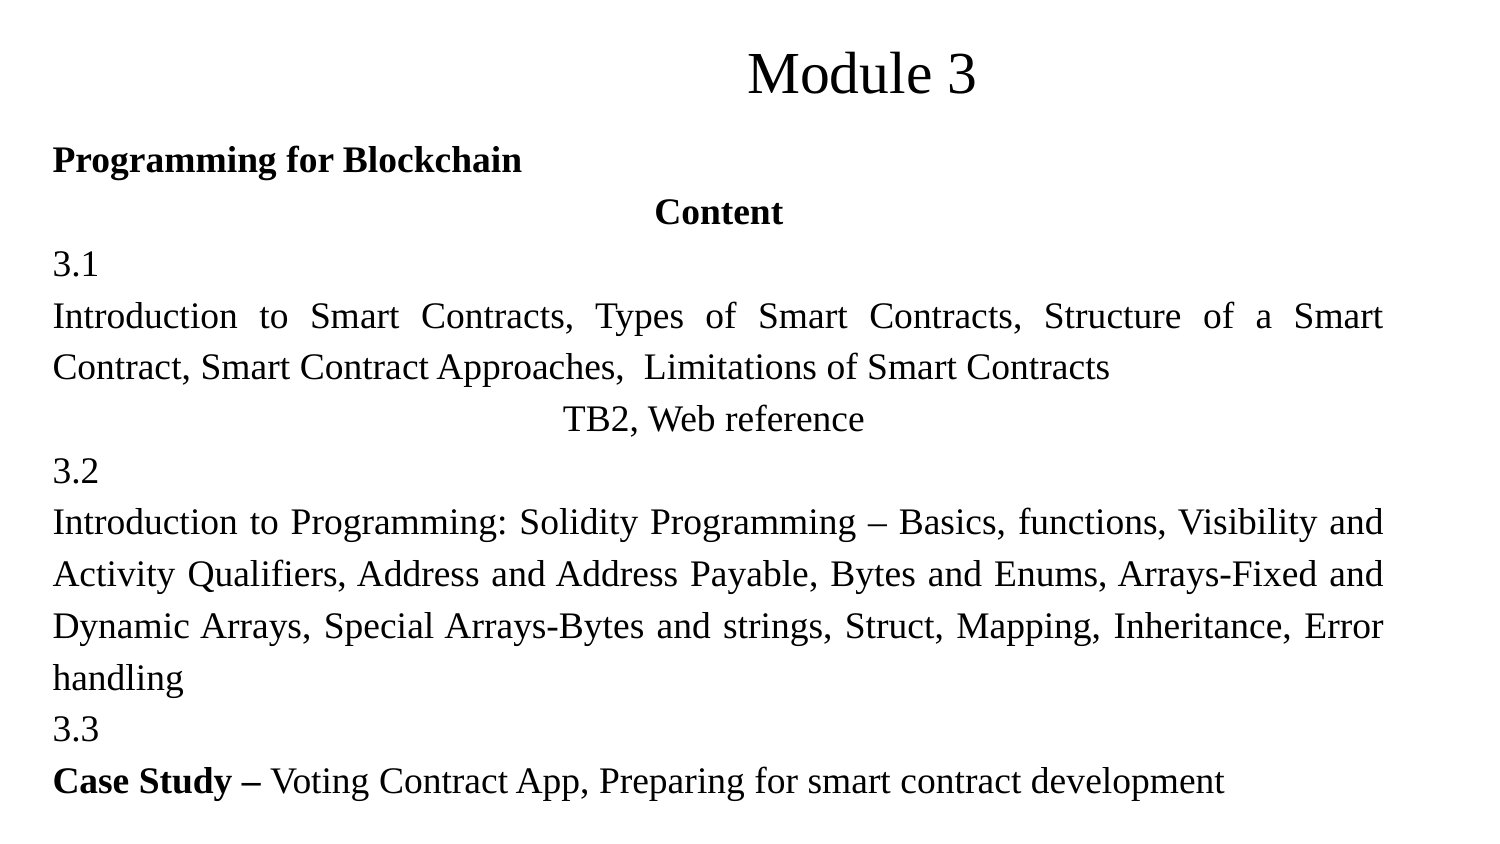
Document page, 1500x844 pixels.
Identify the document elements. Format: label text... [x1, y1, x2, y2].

title Module 3 [275, 18, 1449, 121]
text_box Programming for Blockchain Content 3.1 Introduction to Smart Contracts, Types of Smart Contracts, Structure of a Smart Contract, Smart Contract Approaches, Limitations of Smart Contracts TB2, Web reference 3.2 Introduction to Programming: Solidity Programming – Basics, functions, Visibility and Activity Qualifiers, Address and Address Payable, Bytes and Enums, Arrays-Fixed and Dynamic Arrays, Special Arrays-Bytes and strings, Struct, Mapping, Inheritance, Error handling 3.3 Case Study – Voting Contract App, Preparing for smart contract development [37, 24, 1400, 809]
